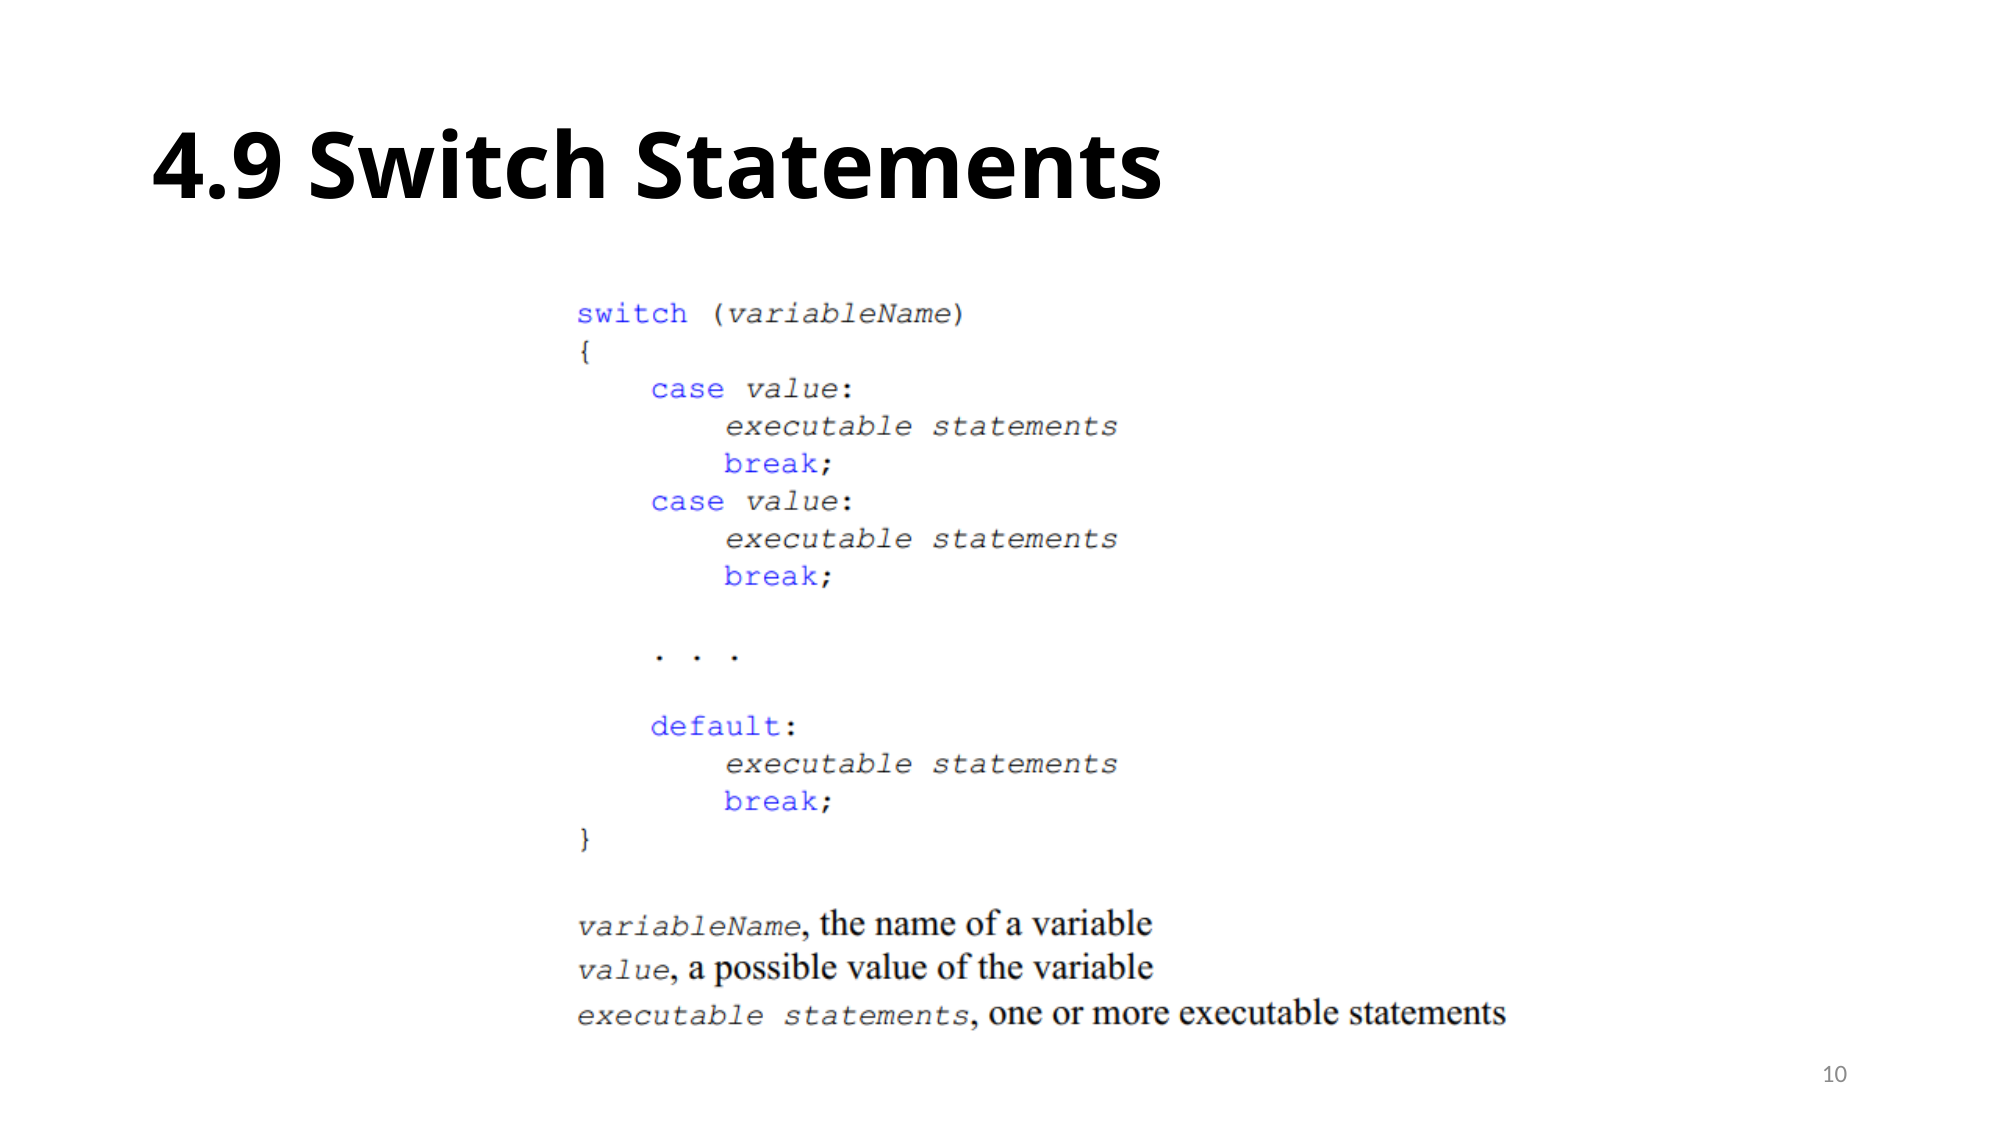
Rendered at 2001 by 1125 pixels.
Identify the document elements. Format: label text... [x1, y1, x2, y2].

slide_number 10 [1412, 1042, 1863, 1103]
title 4.9 Switch Statements [137, 59, 1863, 278]
picture [566, 299, 1512, 1041]
